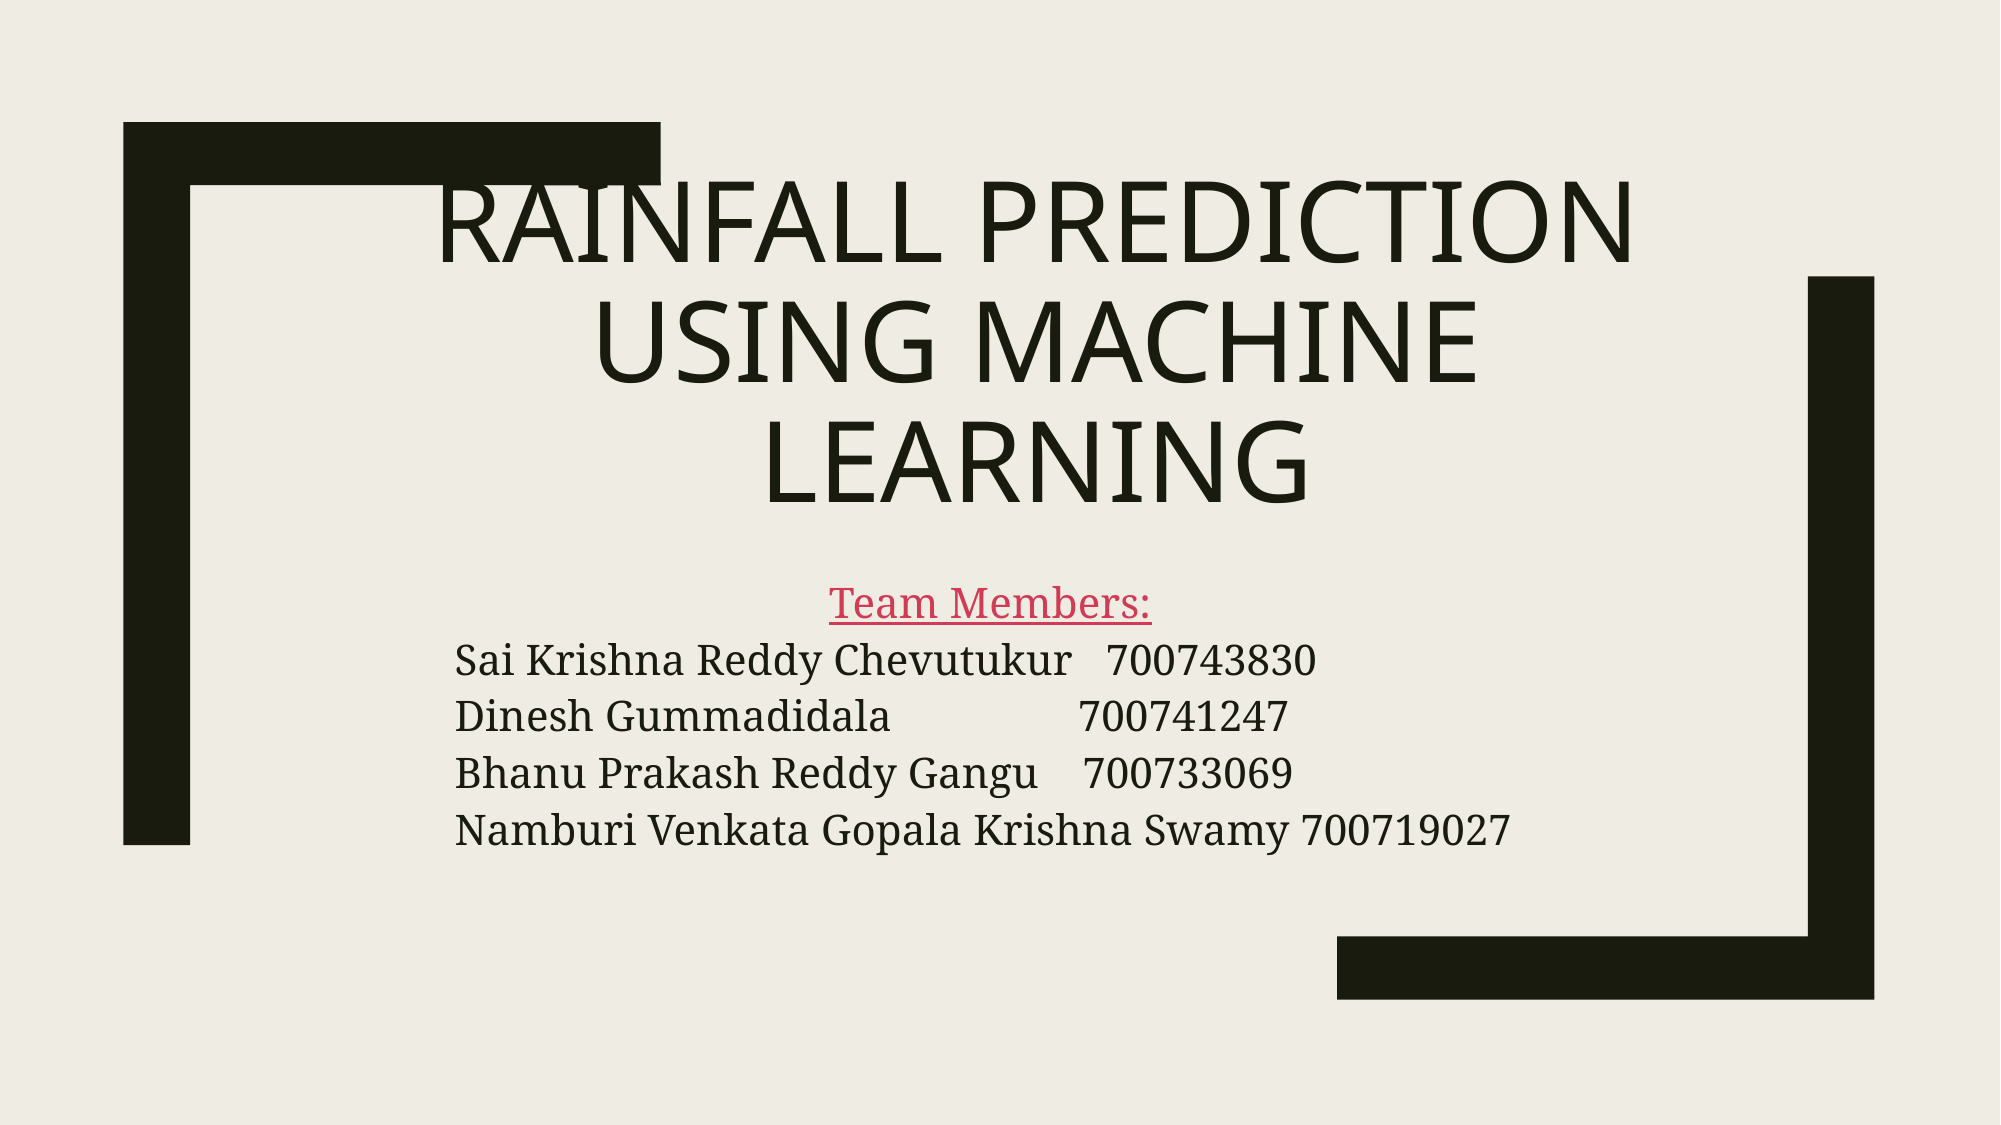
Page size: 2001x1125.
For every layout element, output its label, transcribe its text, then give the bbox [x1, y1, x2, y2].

title RAINFALL PREDICTION USING MACHINE LEARNING [314, 196, 1759, 535]
subtitle Team Members: Sai Krishna Reddy Chevutukur 700743830 Dinesh Gummadidala 700741247 Bhanu Prakash Reddy Gangu 700733069 Namburi Venkata Gopala Krishna Swamy 700719027 [439, 562, 1561, 900]
